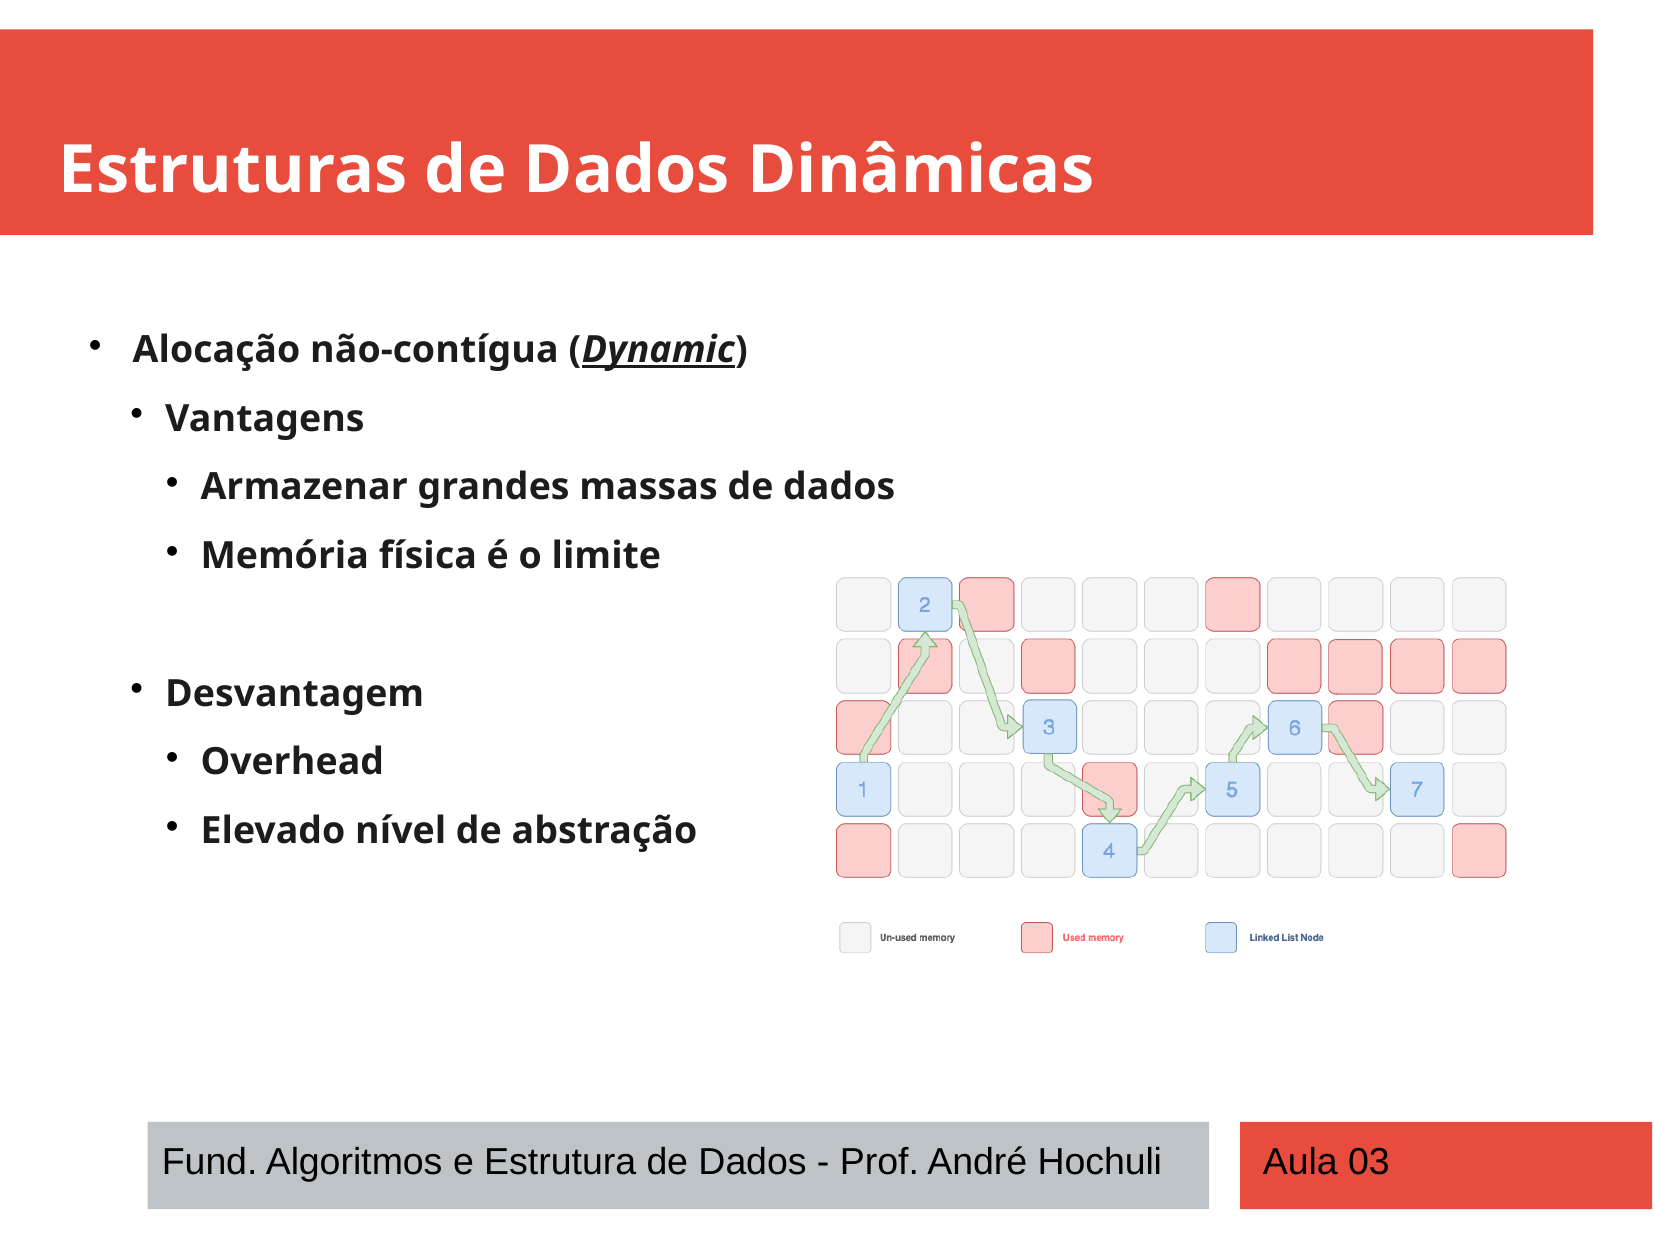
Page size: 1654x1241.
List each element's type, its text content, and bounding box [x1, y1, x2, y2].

text_box Alocação não-contígua (Dynamic) Vantagens Armazenar grandes massas de dados Memória física é o limite Desvantagem Overhead Elevado nível de abstração [58, 324, 1564, 1092]
text_box Aula 03 [1248, 1129, 1622, 1189]
text_box Estruturas de Dados Dinâmicas [58, 58, 1594, 206]
text_box Fund. Algoritmos e Estrutura de Dados - Prof. André Hochuli [147, 1129, 1204, 1189]
picture [824, 562, 1564, 972]
